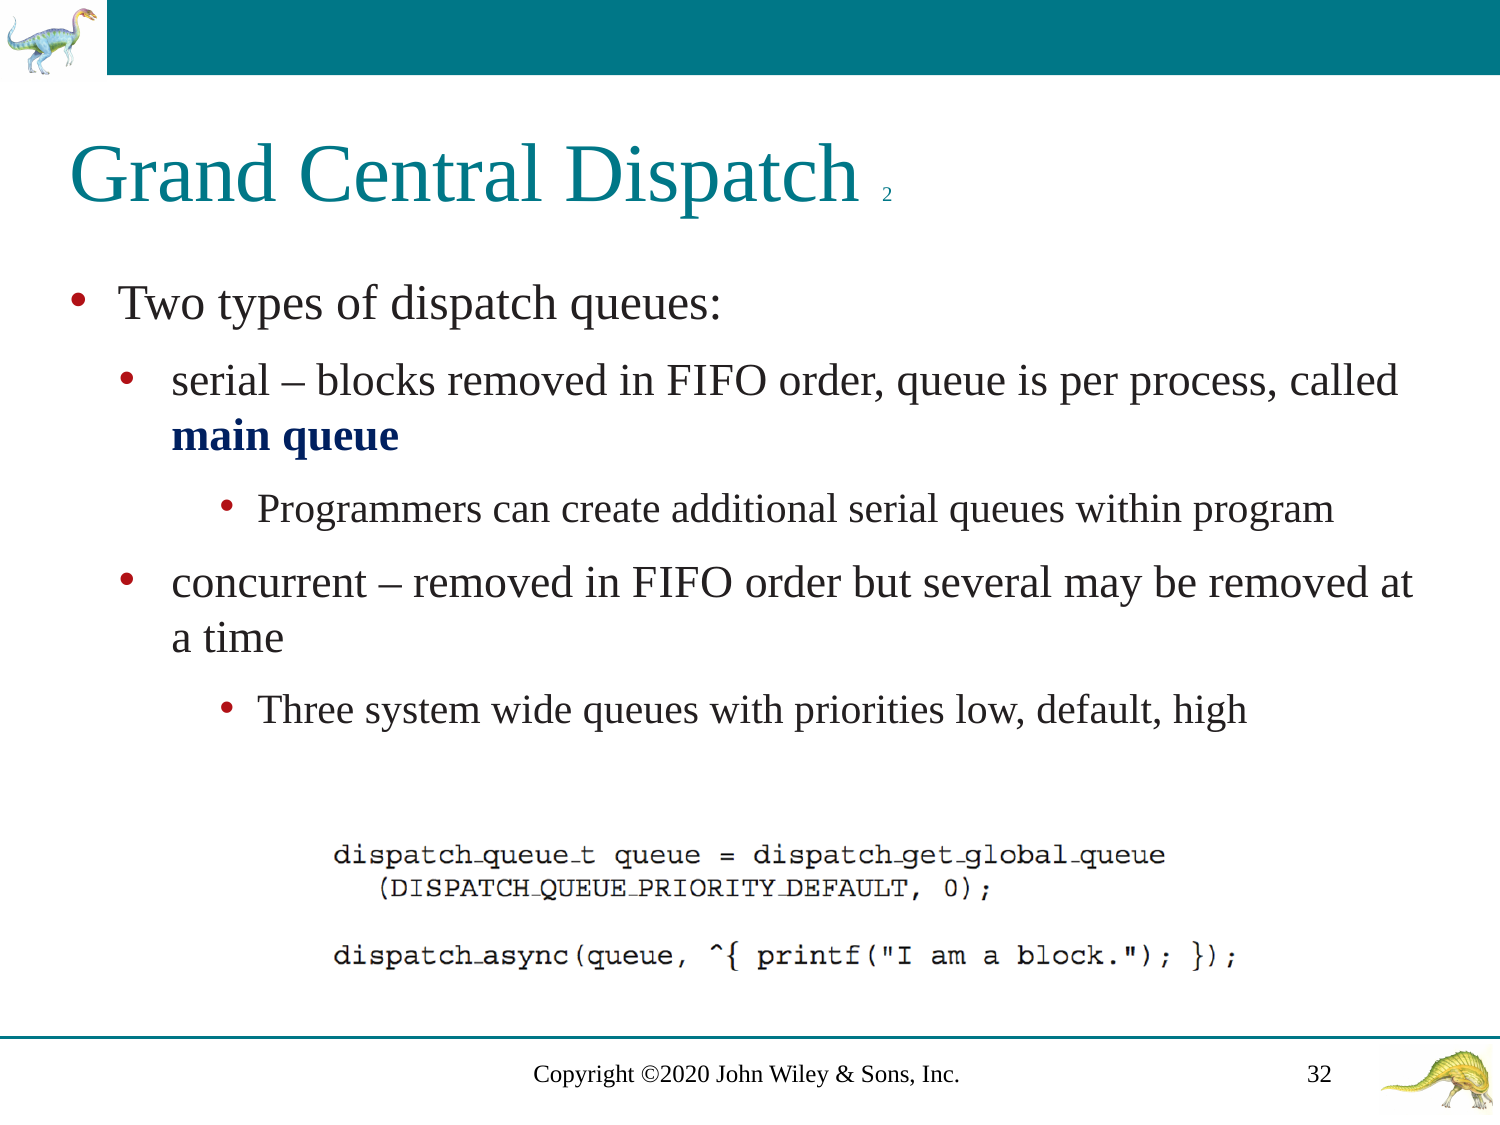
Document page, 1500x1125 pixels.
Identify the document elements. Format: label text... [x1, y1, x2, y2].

title Grand Central Dispatch 2 [54, 122, 1445, 250]
list Two types of dispatch queues: serial – blocks removed in F I F O order, queue is per process, called main queue Programmers can create additional serial queues within program concurrent – removed in F I F O order but several may be removed at a time Three system wide queues with priorities low, default, high [54, 261, 1444, 770]
footer Copyright ©2020 John Wiley & Sons, Inc. [496, 1042, 1004, 1103]
picture [0, 0, 107, 82]
slide_number 32 [1083, 1042, 1348, 1103]
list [305, 826, 1256, 986]
picture [1379, 1044, 1493, 1115]
